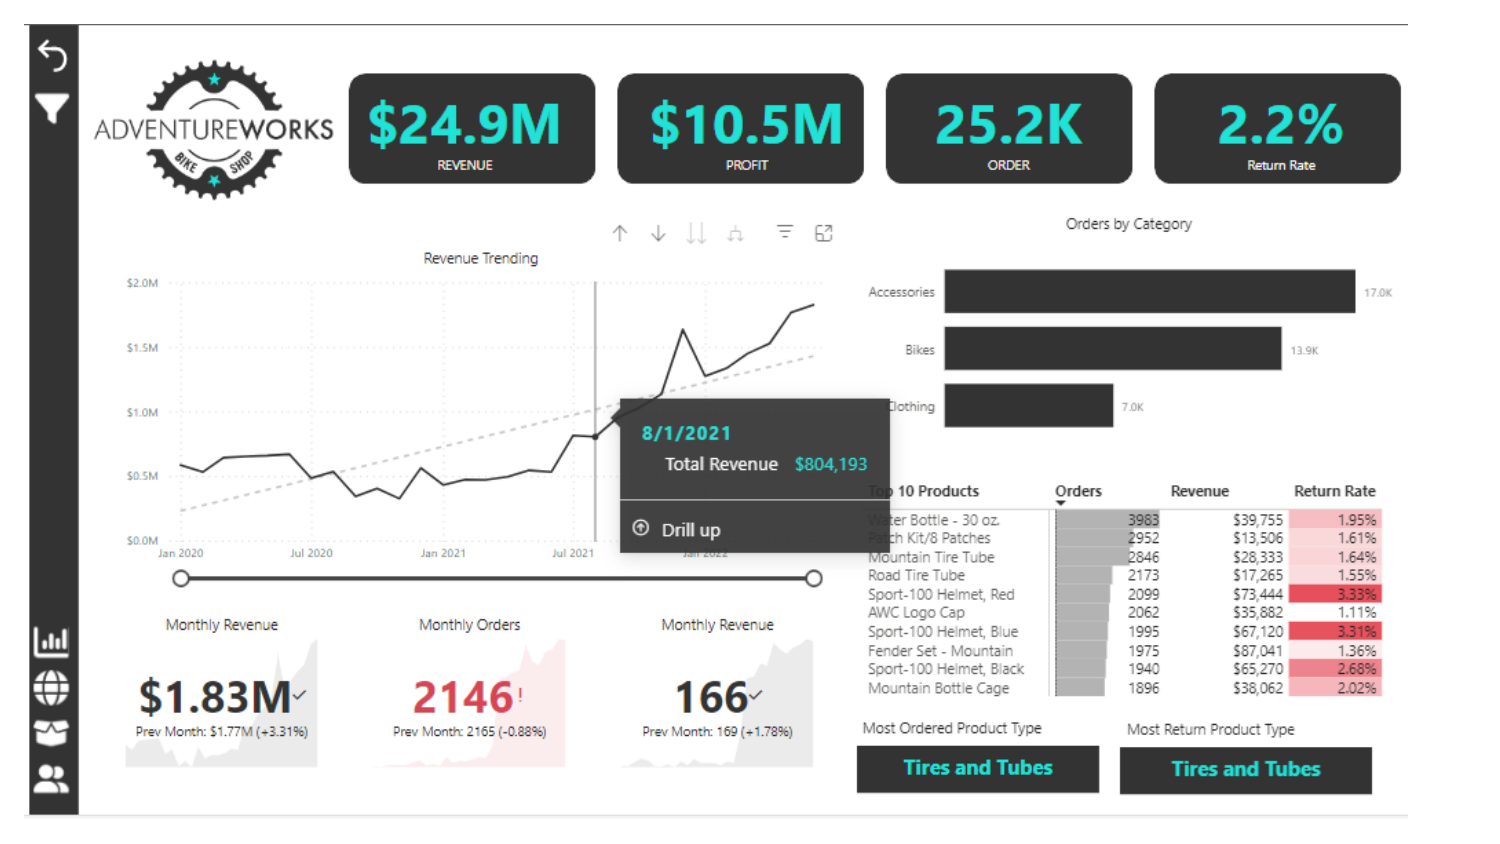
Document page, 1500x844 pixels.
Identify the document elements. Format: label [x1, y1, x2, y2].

picture [24, 24, 1408, 819]
